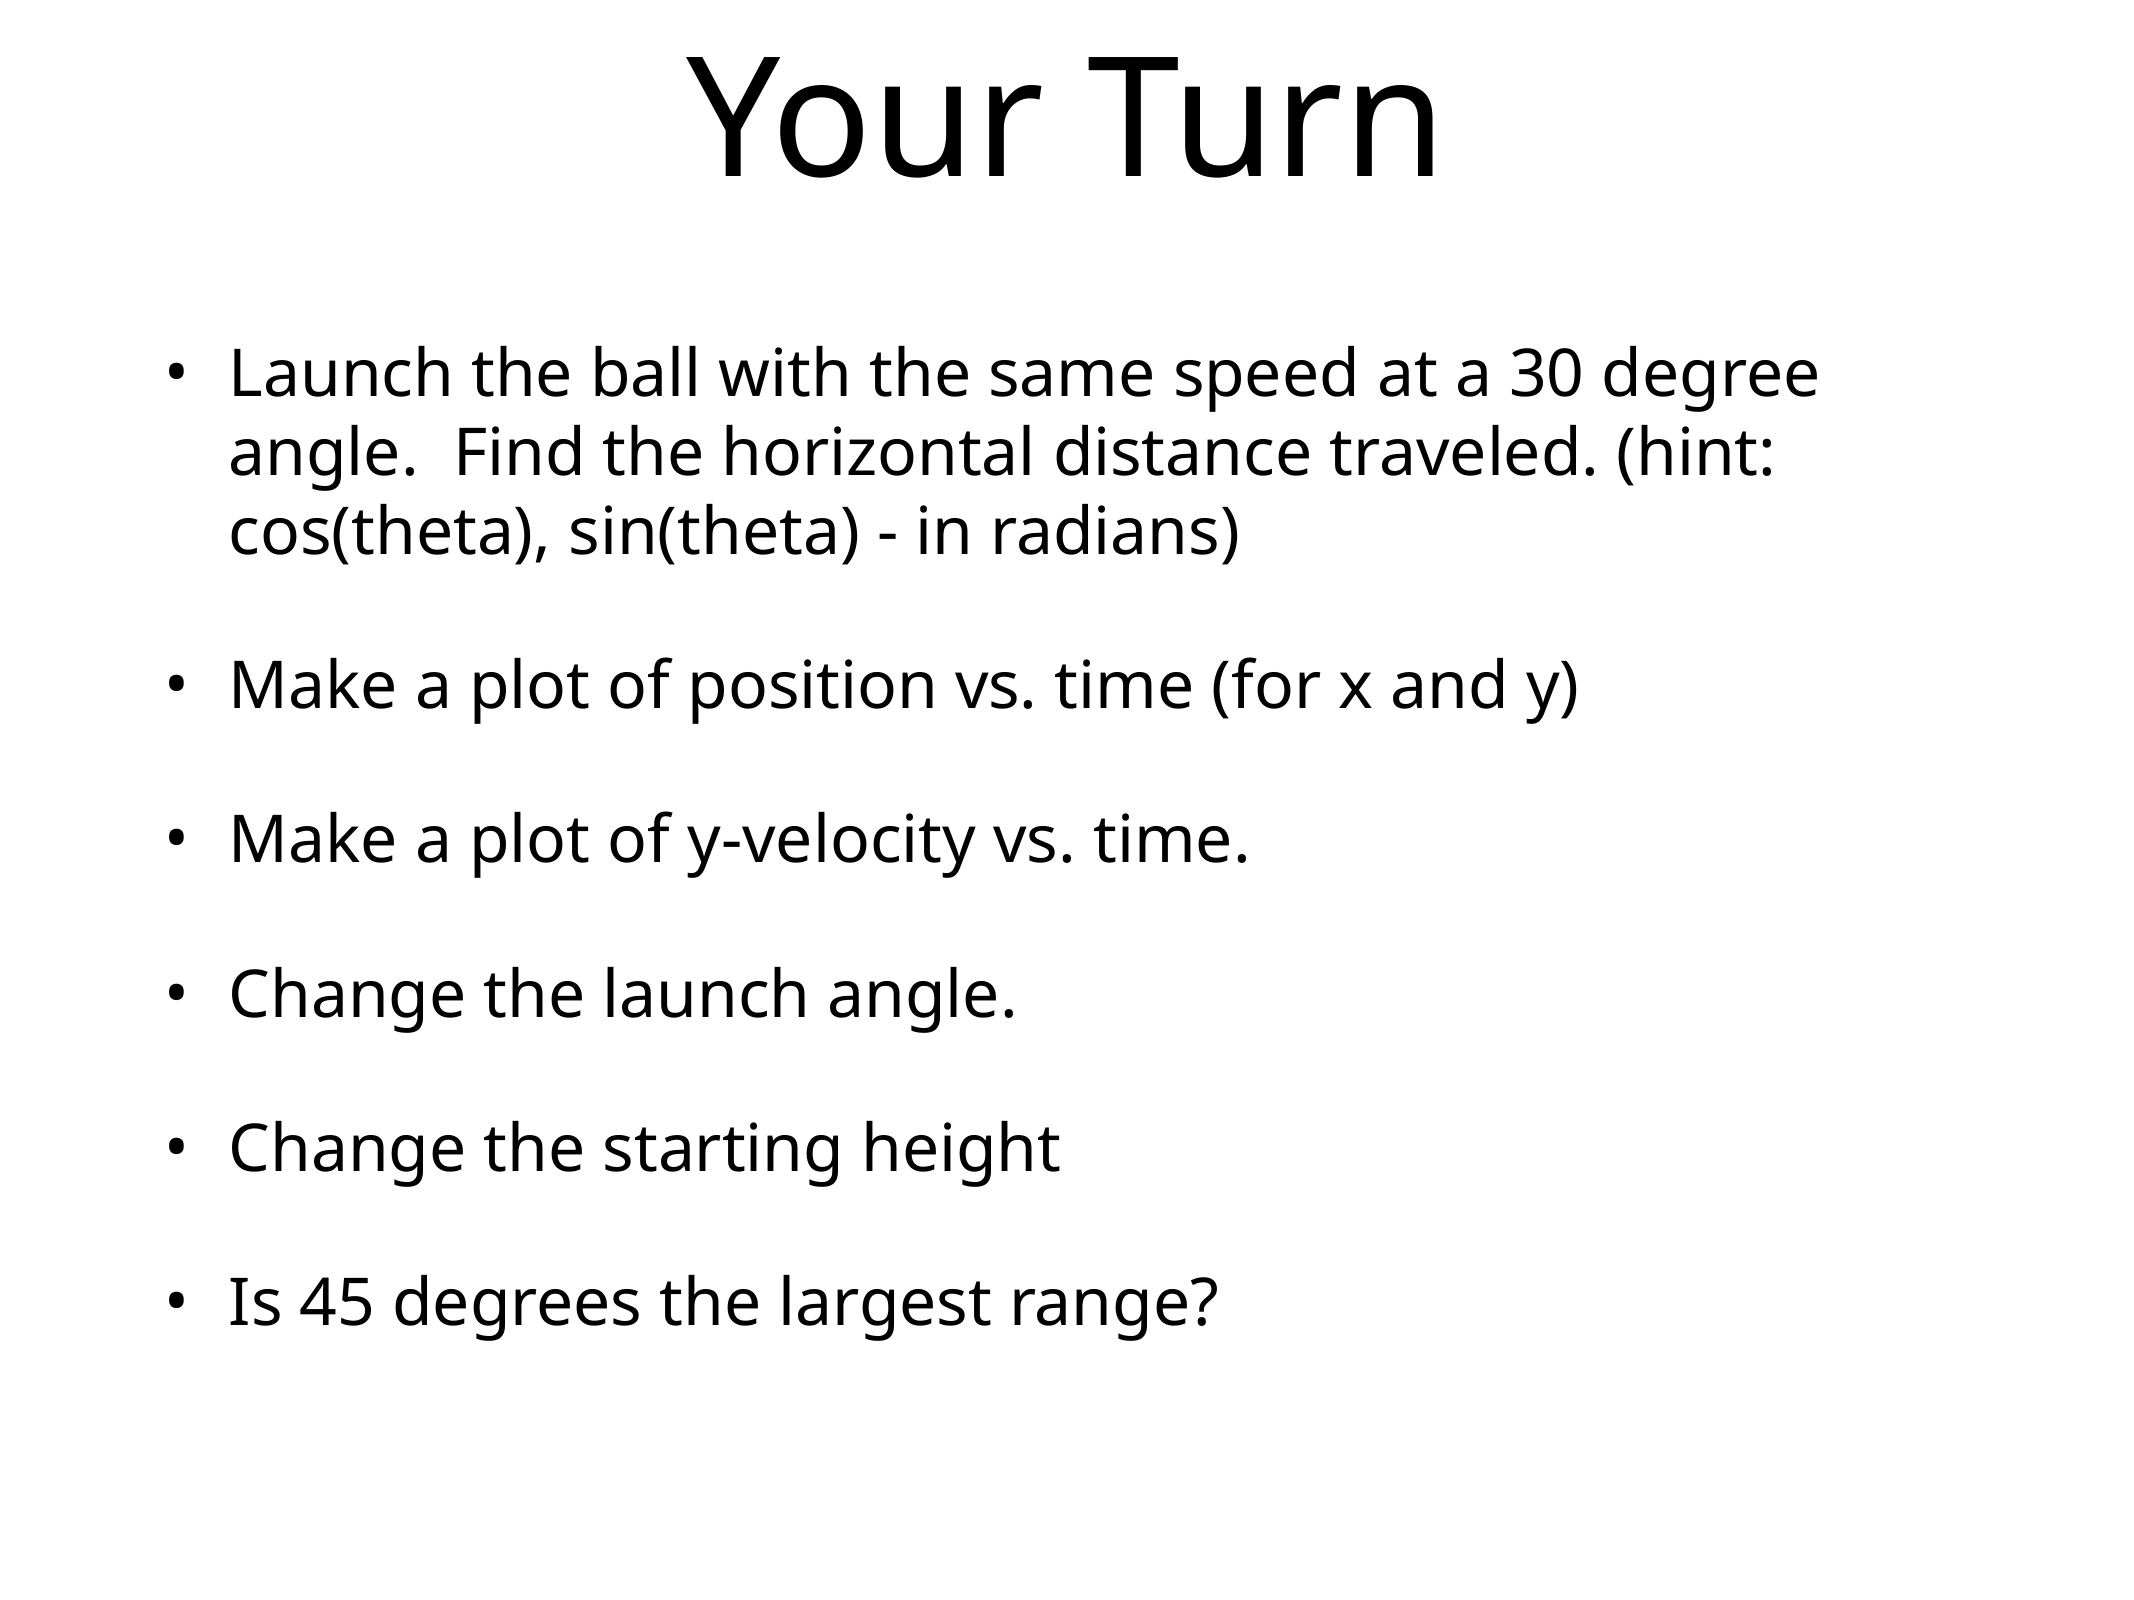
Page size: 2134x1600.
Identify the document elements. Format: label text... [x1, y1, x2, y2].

list Launch the ball with the same speed at a 30 degree angle. Find the horizontal distance traveled. (hint: cos(theta), sin(theta) - in radians) Make a plot of position vs. time (for x and y) Make a plot of y-velocity vs. time. Change the launch angle. Change the starting height Is 45 degrees the largest range? [156, 318, 1978, 1351]
title Your Turn [156, 0, 1978, 287]
